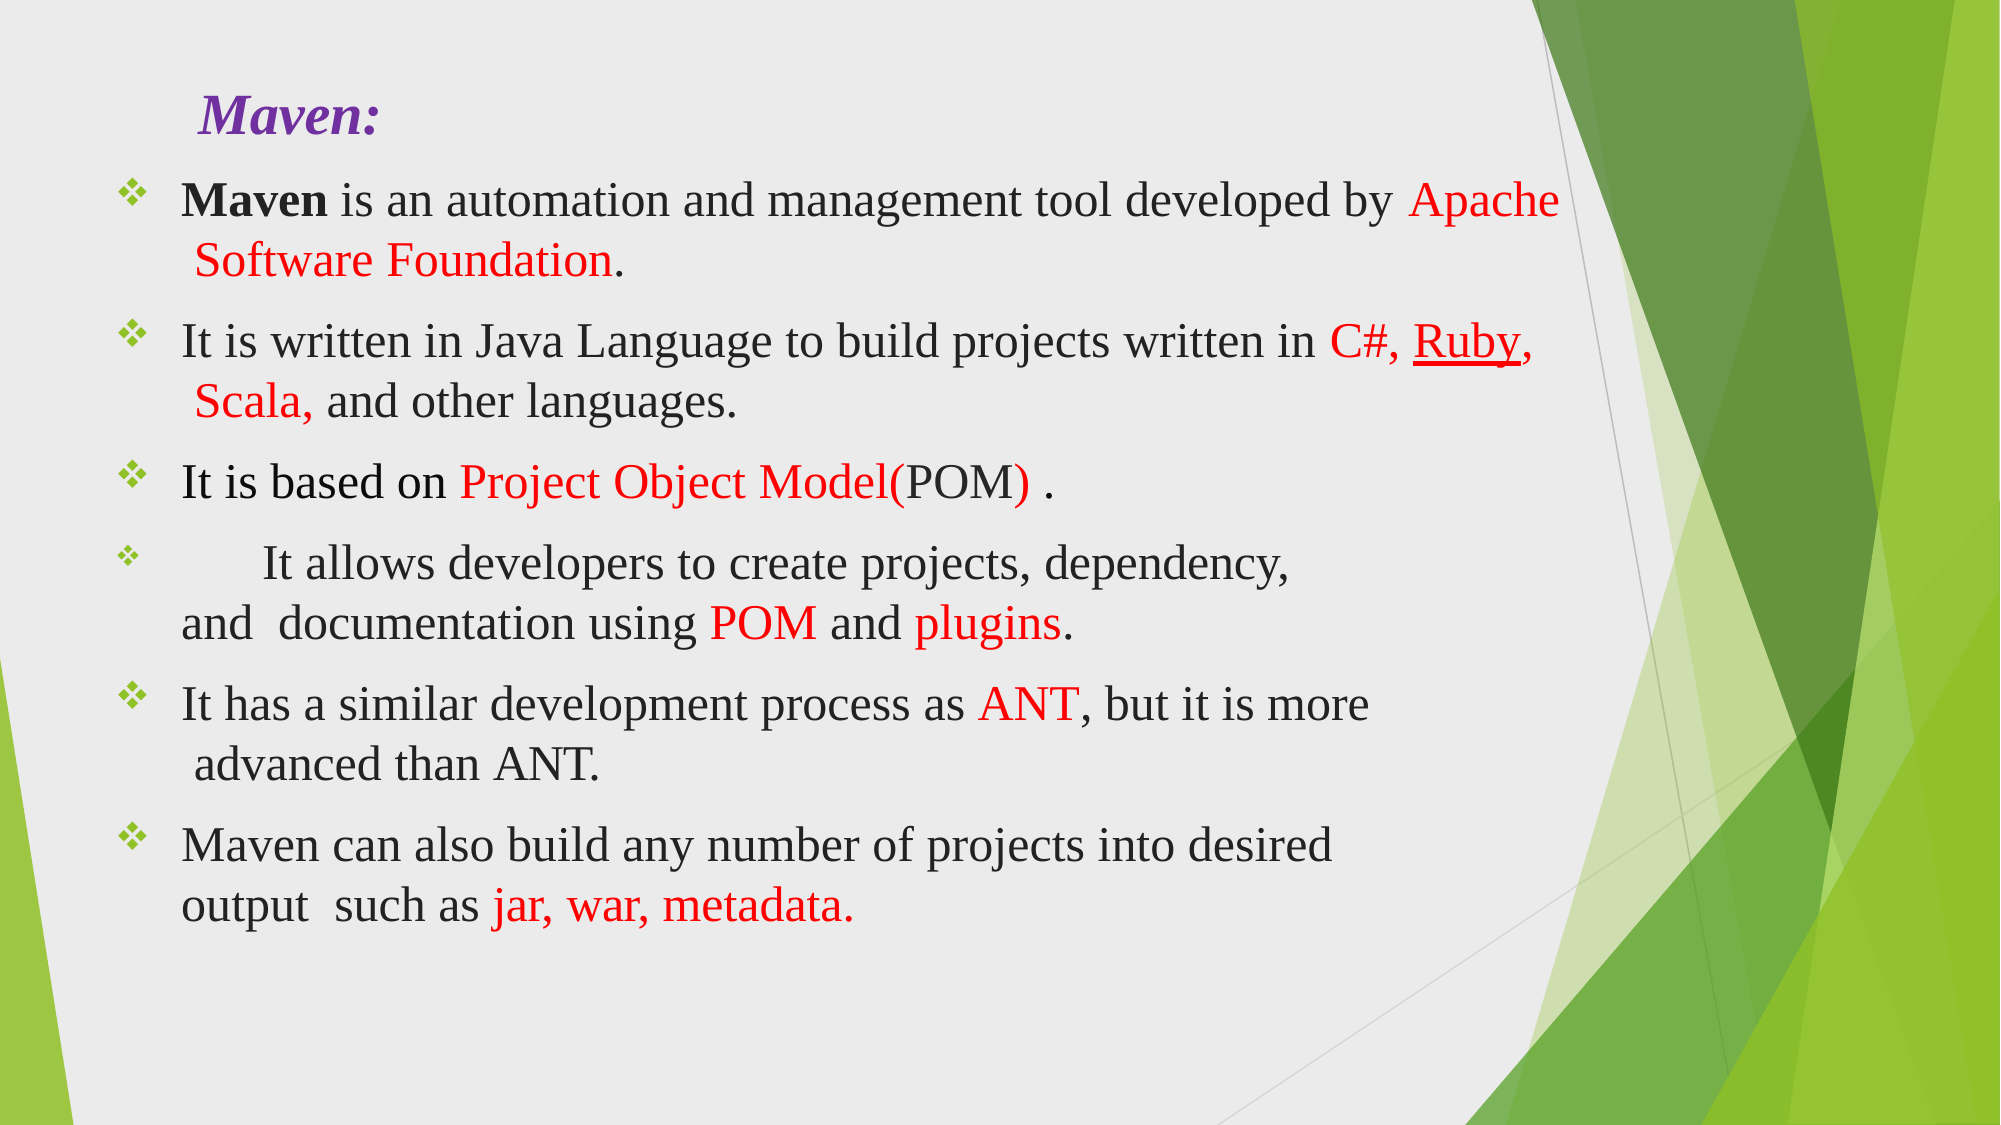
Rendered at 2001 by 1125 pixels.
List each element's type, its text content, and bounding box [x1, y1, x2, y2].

text_box Maven is an automation and management tool developed by Apache Software Foundation. It is written in Java Language to build projects written in C#, Ruby, Scala, and other languages. It is based on Project Object Model(POM) . It allows developers to create projects, dependency, and documentation using POM and plugins. It has a similar development process as ANT, but it is more advanced than ANT. Maven can also build any number of projects into desired output such as jar, war, metadata. [113, 164, 1563, 932]
title Maven: [196, 73, 385, 164]
